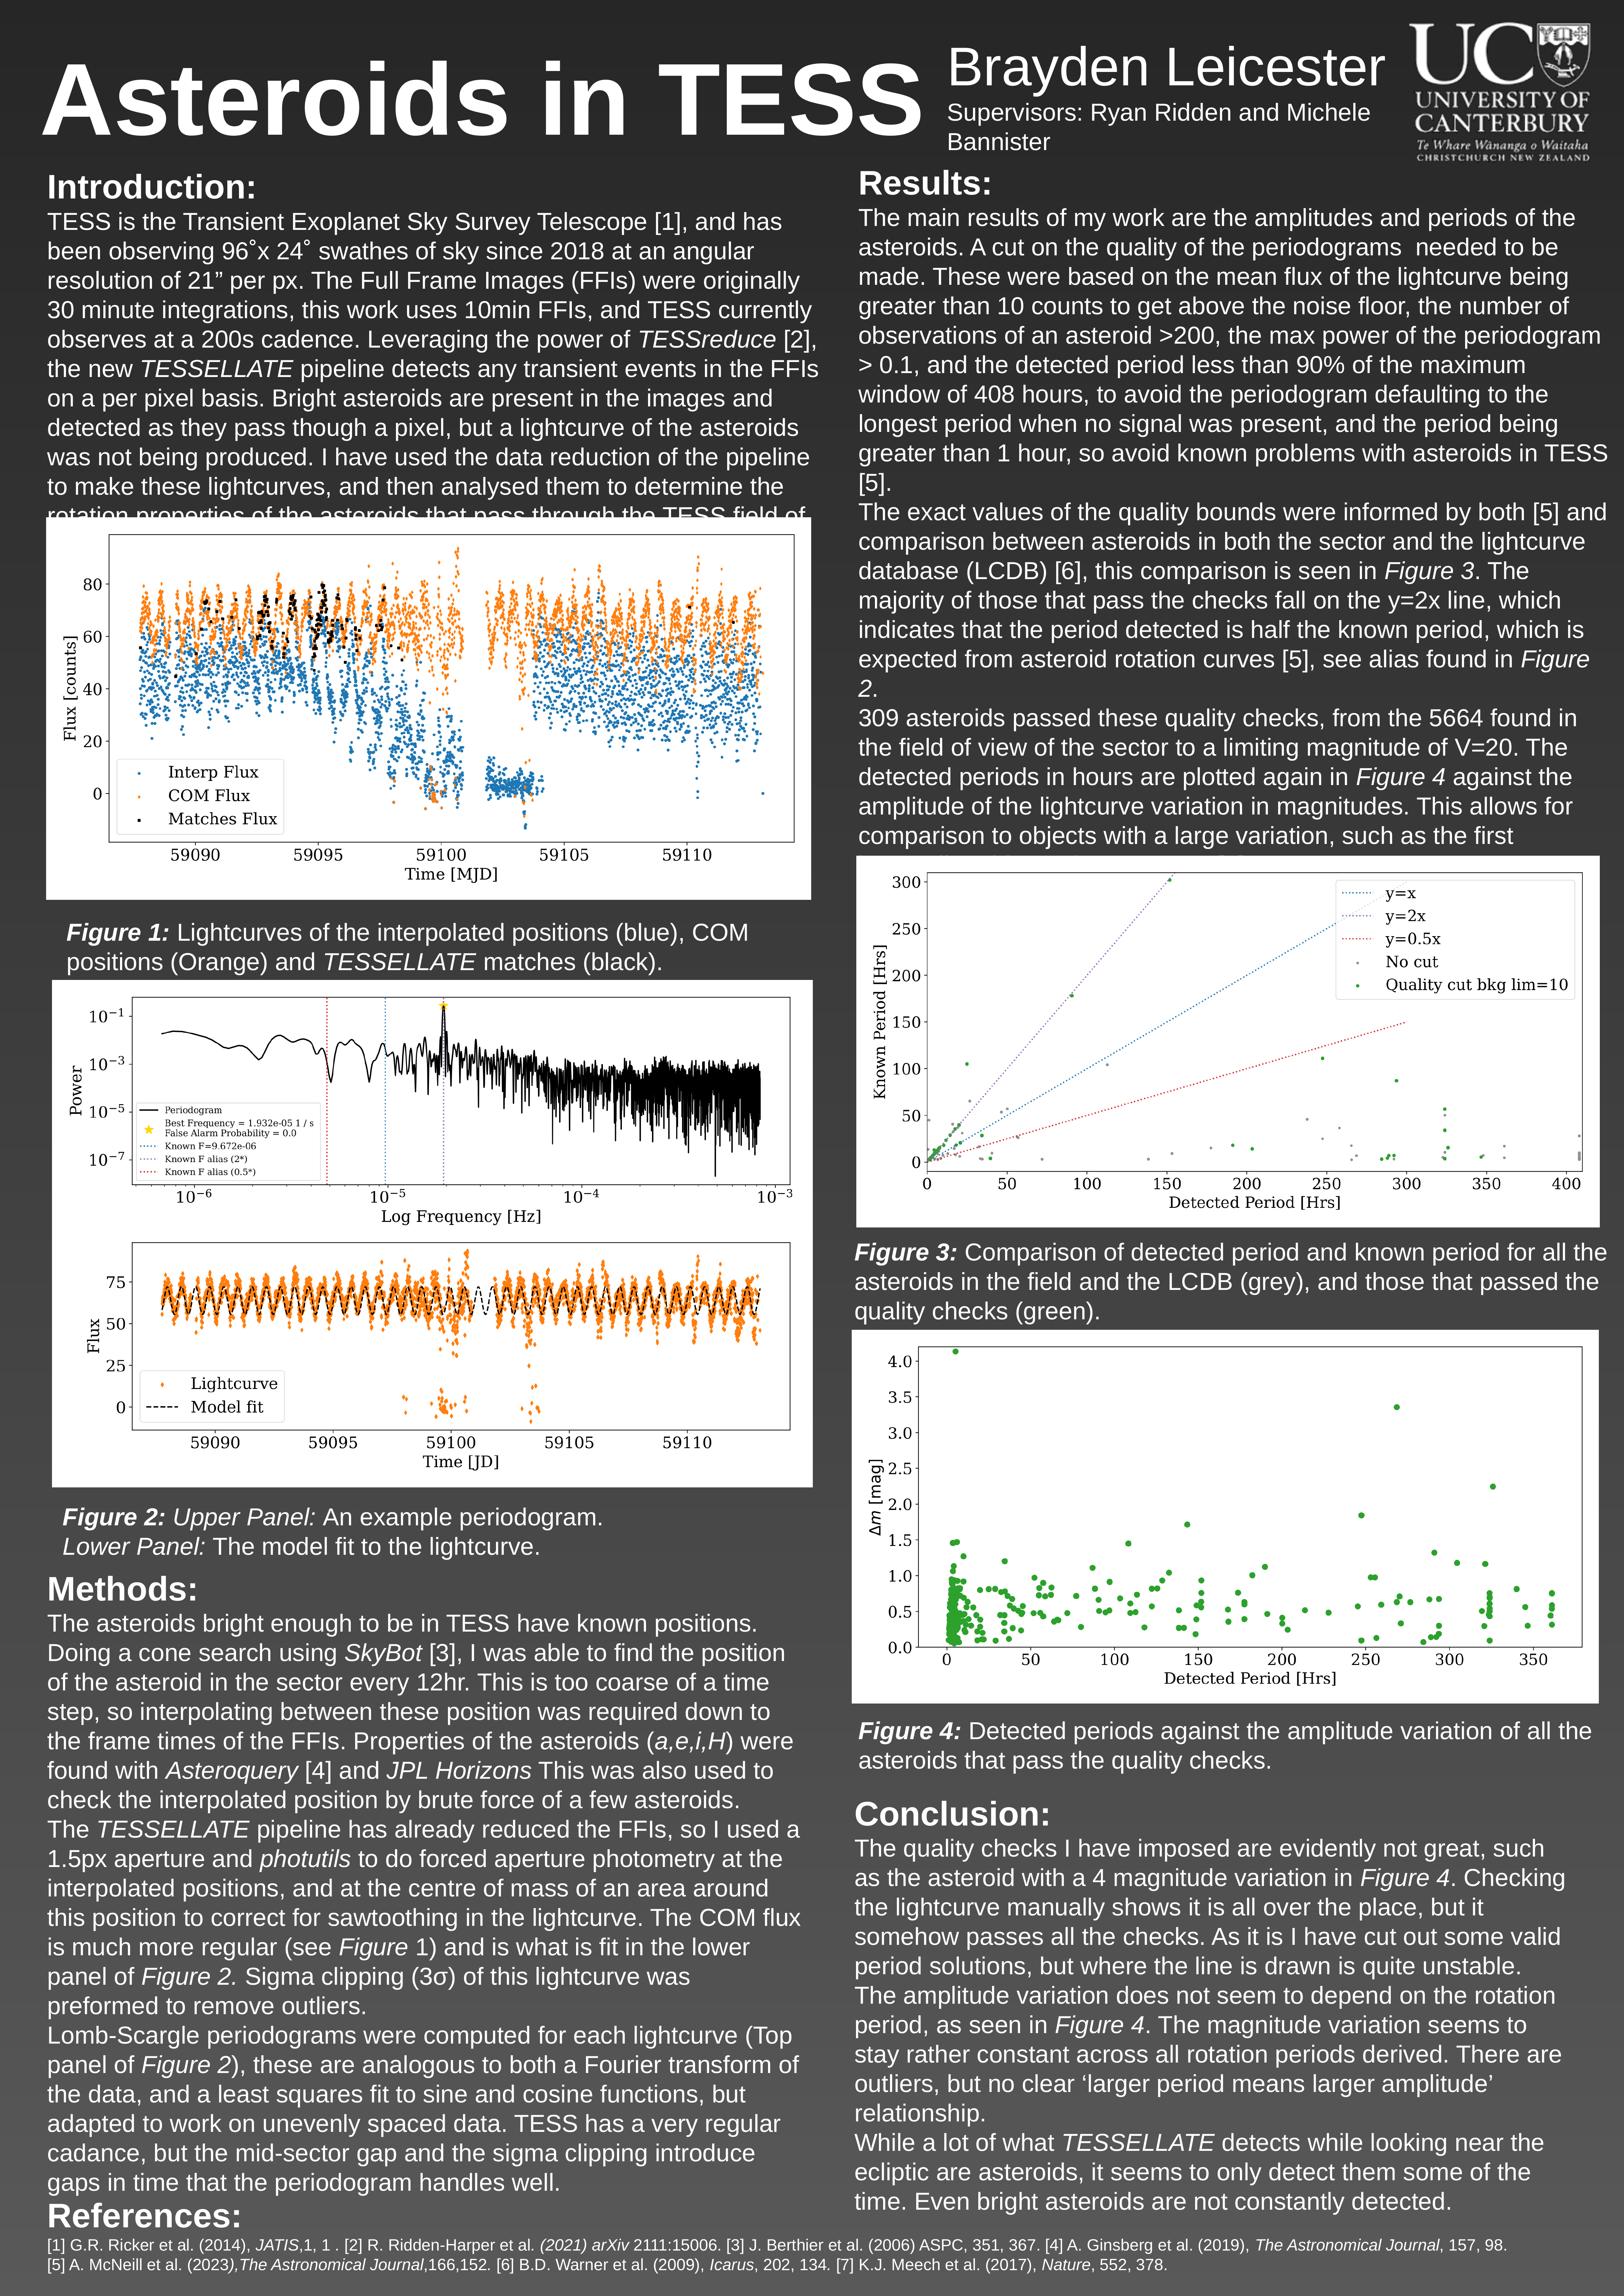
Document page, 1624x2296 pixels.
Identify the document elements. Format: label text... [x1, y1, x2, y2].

text_box References: [1] G.R. Ricker et al. (2014), JATIS,1, 1 . [2] R. Ridden-Harper et al. (2021) arXiv 2111:15006. [3] J. Berthier et al. (2006) ASPC, 351, 367. [4] A. Ginsberg et al. (2019), The Astronomical Journal, 157, 98. [5] A. McNeill et al. (2023),The Astronomical Journal,166,152. [6] B.D. Warner et al. (2009), Icarus, 202, 134. [7] K.J. Meech et al. (2017), Nature, 552, 378. [42, 2191, 1531, 2276]
text_box Introduction: TESS is the Transient Exoplanet Sky Survey Telescope [1], and has been observing 96˚x 24˚ swathes of sky since 2018 at an angular resolution of 21” per px. The Full Frame Images (FFIs) were originally 30 minute integrations, this work uses 10min FFIs, and TESS currently observes at a 200s cadence. Leveraging the power of TESSreduce [2], the new TESSELLATE pipeline detects any transient events in the FFIs on a per pixel basis. Bright asteroids are present in the images and detected as they pass though a pixel, but a lightcurve of the asteroids was not being produced. I have used the data reduction of the pipeline to make these lightcurves, and then analysed them to determine the rotation properties of the asteroids that pass through the TESS field of view. [42, 162, 833, 561]
picture [46, 517, 811, 900]
title Asteroids in TESS [0, 0, 989, 286]
picture [852, 1329, 1599, 1704]
picture [52, 980, 813, 1488]
text_box Figure 3: Comparison of detected period and known period for all the asteroids in the field and the LCDB (grey), and those that passed the quality checks (green). [849, 1233, 1624, 1327]
text_box Brayden Leicester Supervisors: Ryan Ridden and Michele Bannister [942, 28, 1407, 158]
text_box Figure 2: Upper Panel: An example periodogram. Lower Panel: The model fit to the lightcurve. [58, 1498, 805, 1562]
picture [1407, 18, 1599, 170]
picture [856, 856, 1600, 1228]
text_box Figure 4: Detected periods against the amplitude variation of all the asteroids that pass the quality checks. [853, 1712, 1603, 1776]
text_box Conclusion: The quality checks I have imposed are evidently not great, such as the asteroid with a 4 magnitude variation in Figure 4. Checking the lightcurve manually shows it is all over the place, but it somehow passes all the checks. As it is I have cut out some valid period solutions, but where the line is drawn is quite unstable. The amplitude variation does not seem to depend on the rotation period, as seen in Figure 4. The magnitude variation seems to stay rather constant across all rotation periods derived. There are outliers, but no clear ‘larger period means larger amplitude’ relationship. While a lot of what TESSELLATE detects while looking near the ecliptic are asteroids, it seems to only detect them some of the time. Even bright asteroids are not constantly detected. [849, 1789, 1571, 2247]
text_box Figure 1: Lightcurves of the interpolated positions (blue), COM positions (Orange) and TESSELLATE matches (black). [61, 914, 805, 978]
text_box Results: The main results of my work are the amplitudes and periods of the asteroids. A cut on the quality of the periodograms needed to be made. These were based on the mean flux of the lightcurve being greater than 10 counts to get above the noise floor, the number of observations of an asteroid >200, the max power of the periodogram > 0.1, and the detected period less than 90% of the maximum window of 408 hours, to avoid the periodogram defaulting to the longest period when no signal was present, and the period being greater than 1 hour, so avoid known problems with asteroids in TESS [5]. The exact values of the quality bounds were informed by both [5] and comparison between asteroids in both the sector and the lightcurve database (LCDB) [6], this comparison is seen in Figure 3. The majority of those that pass the checks fall on the y=2x line, which indicates that the period detected is half the known period, which is expected from asteroid rotation curves [5], see alias found in Figure 2. 309 asteroids passed these quality checks, from the 5664 found in the field of view of the sector to a limiting magnitude of V=20. The detected periods in hours are plotted again in Figure 4 against the amplitude of the lightcurve variation in magnitudes. This allows for comparison to objects with a large variation, such as the first interstellar object 1I/‘Oumuamua [7]. [853, 158, 1618, 910]
text_box Methods: The asteroids bright enough to be in TESS have known positions. Doing a cone search using SkyBot [3], I was able to find the position of the asteroid in the sector every 12hr. This is too coarse of a time step, so interpolating between these position was required down to the frame times of the FFIs. Properties of the asteroids (a,e,i,H) were found with Asteroquery [4] and JPL Horizons This was also used to check the interpolated position by brute force of a few asteroids. The TESSELLATE pipeline has already reduced the FFIs, so I used a 1.5px aperture and photutils to do forced aperture photometry at the interpolated positions, and at the centre of mass of an area around this position to correct for sawtoothing in the lightcurve. The COM flux is much more regular (see Figure 1) and is what is fit in the lower panel of Figure 2. Sigma clipping (3σ) of this lightcurve was preformed to remove outliers. Lomb-Scargle periodograms were computed for each lightcurve (Top panel of Figure 2), these are analogous to both a Fourier transform of the data, and a least squares fit to sine and cosine functions, but adapted to work on unevenly spaced data. TESS has a very regular cadance, but the mid-sector gap and the sigma clipping introduce gaps in time that the periodogram handles well. [42, 1564, 811, 2191]
